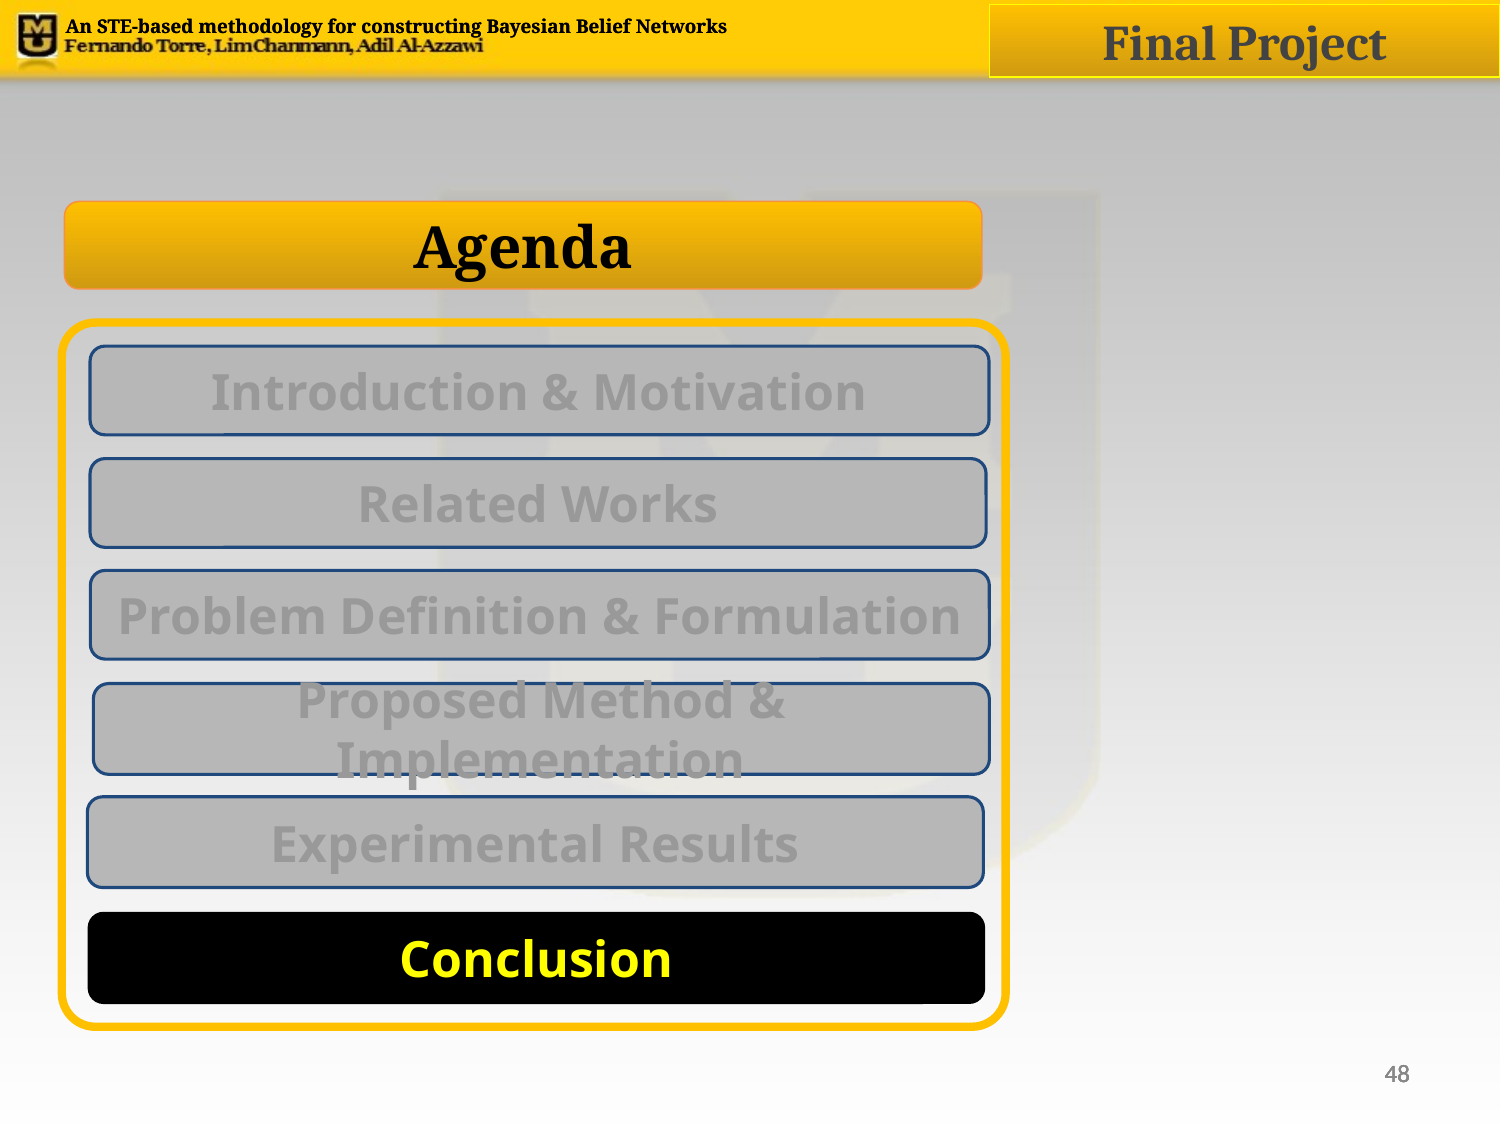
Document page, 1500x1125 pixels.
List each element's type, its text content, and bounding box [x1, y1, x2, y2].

text_box Conclusion [88, 912, 985, 1004]
text_box Experimental Results [87, 796, 984, 888]
text_box An STE-based methodology for constructing Bayesian Belief Networks [50, 10, 969, 43]
text_box [61, 322, 1006, 1027]
picture [0, 0, 1500, 1125]
slide_number ‹#› [1074, 1042, 1425, 1103]
text_box Proposed Method & Implementation [93, 683, 990, 775]
text_box Related Works [90, 458, 987, 548]
text_box Final Project [989, 4, 1500, 78]
text_box Problem Definition & Formulation [90, 570, 990, 660]
text_box Introduction & Motivation [90, 346, 990, 435]
text_box Agenda [64, 201, 982, 289]
